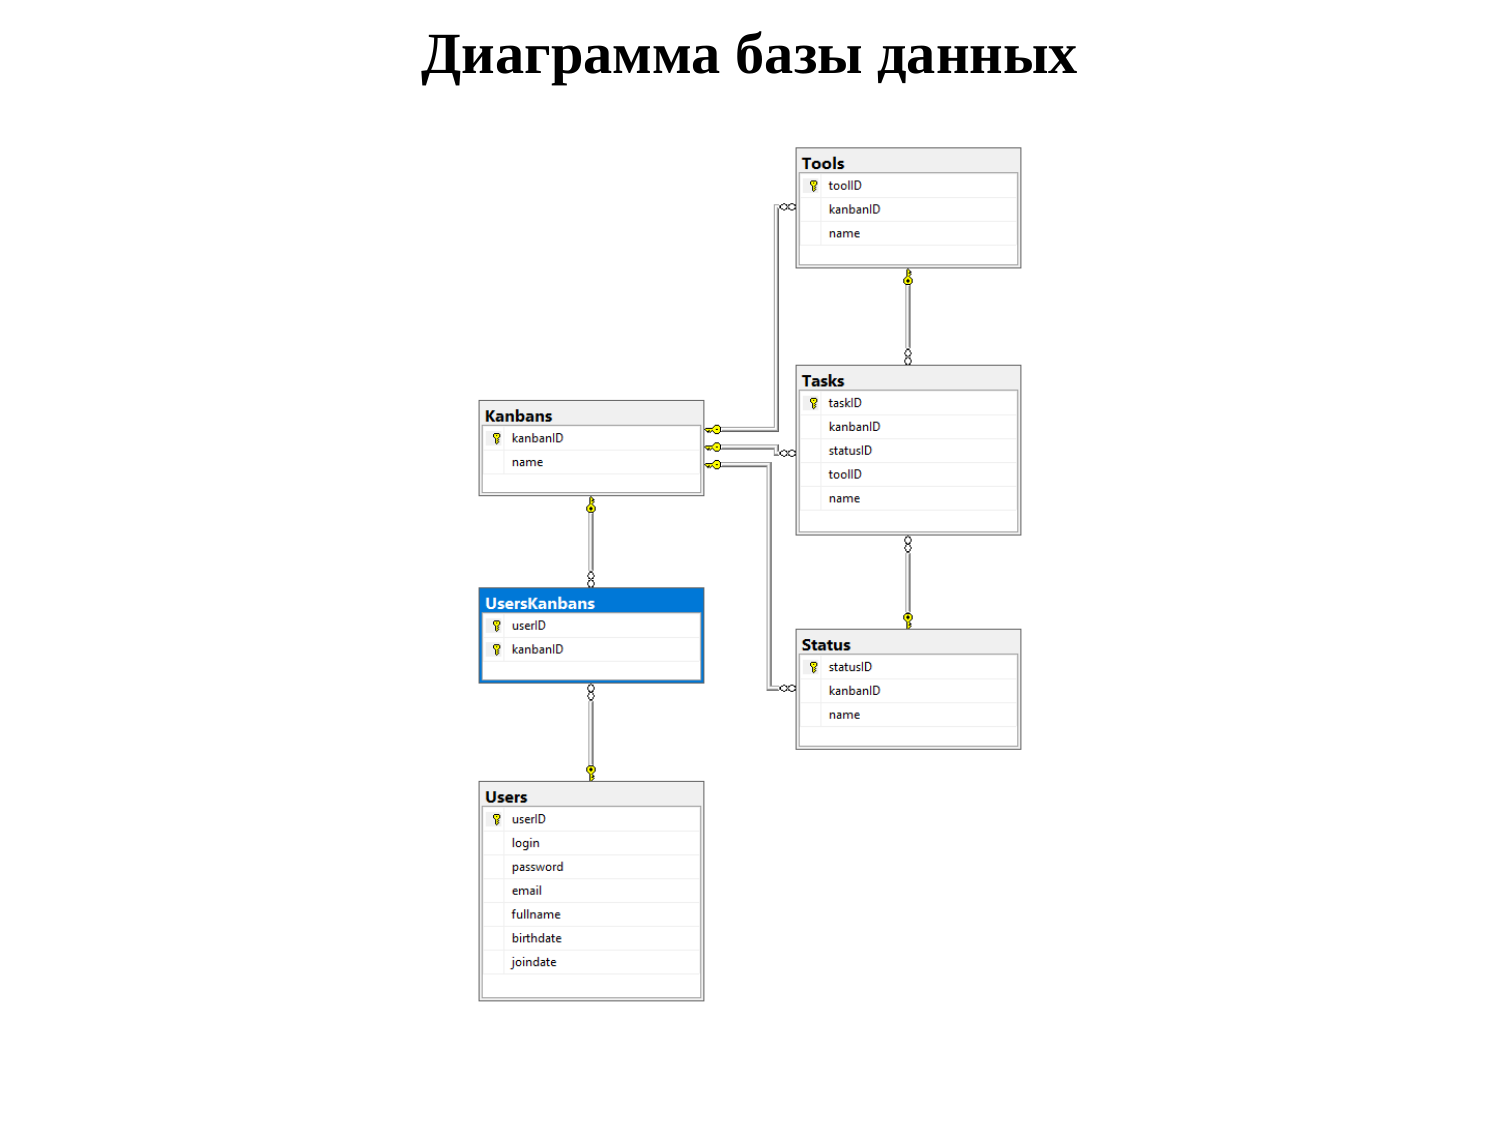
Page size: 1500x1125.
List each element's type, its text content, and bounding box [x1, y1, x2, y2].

picture [462, 136, 1038, 1019]
text_box Диаграмма базы данных [407, 7, 1093, 93]
